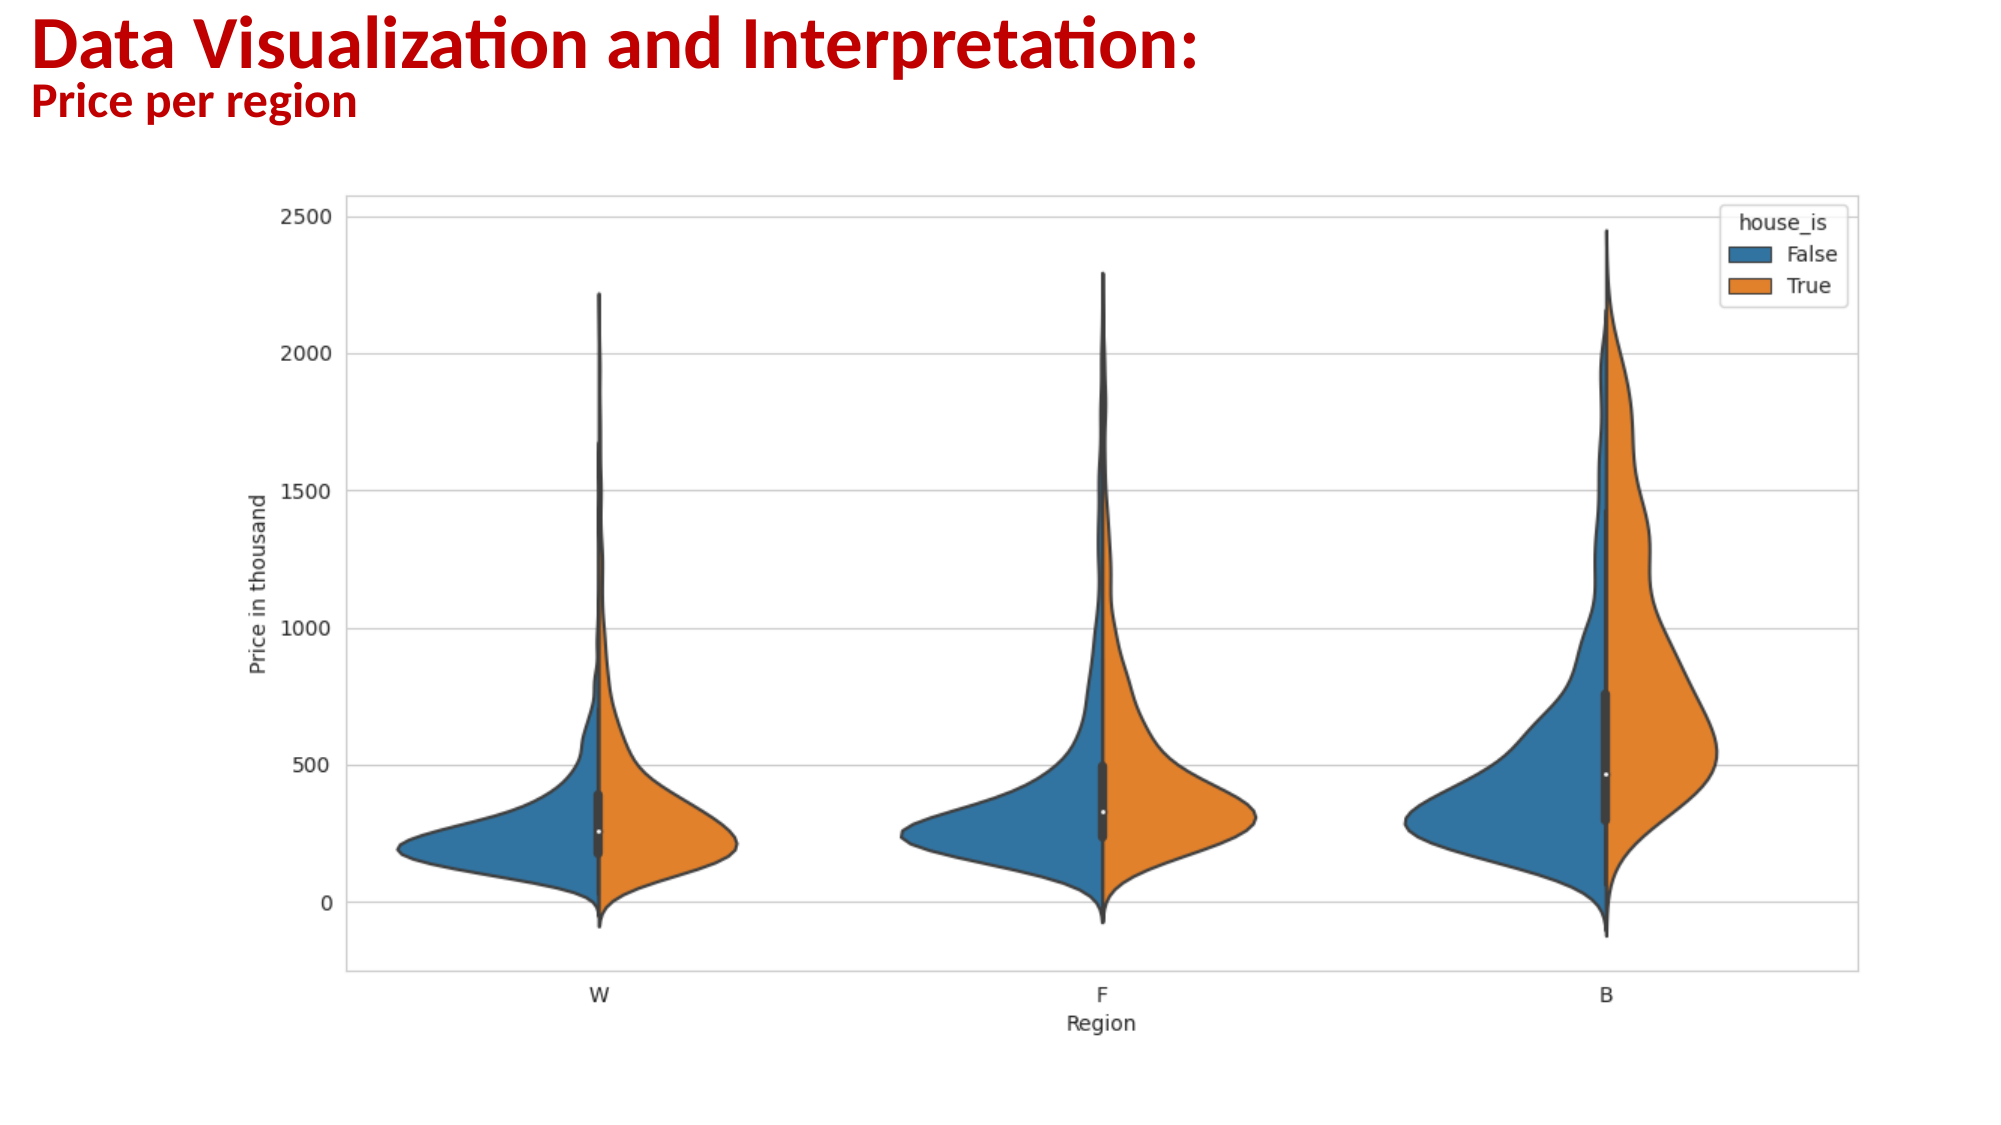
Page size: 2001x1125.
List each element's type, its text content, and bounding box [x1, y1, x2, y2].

text_box Data Visualization and Interpretation: Price per region [16, 0, 1744, 183]
picture [103, 74, 2000, 1082]
